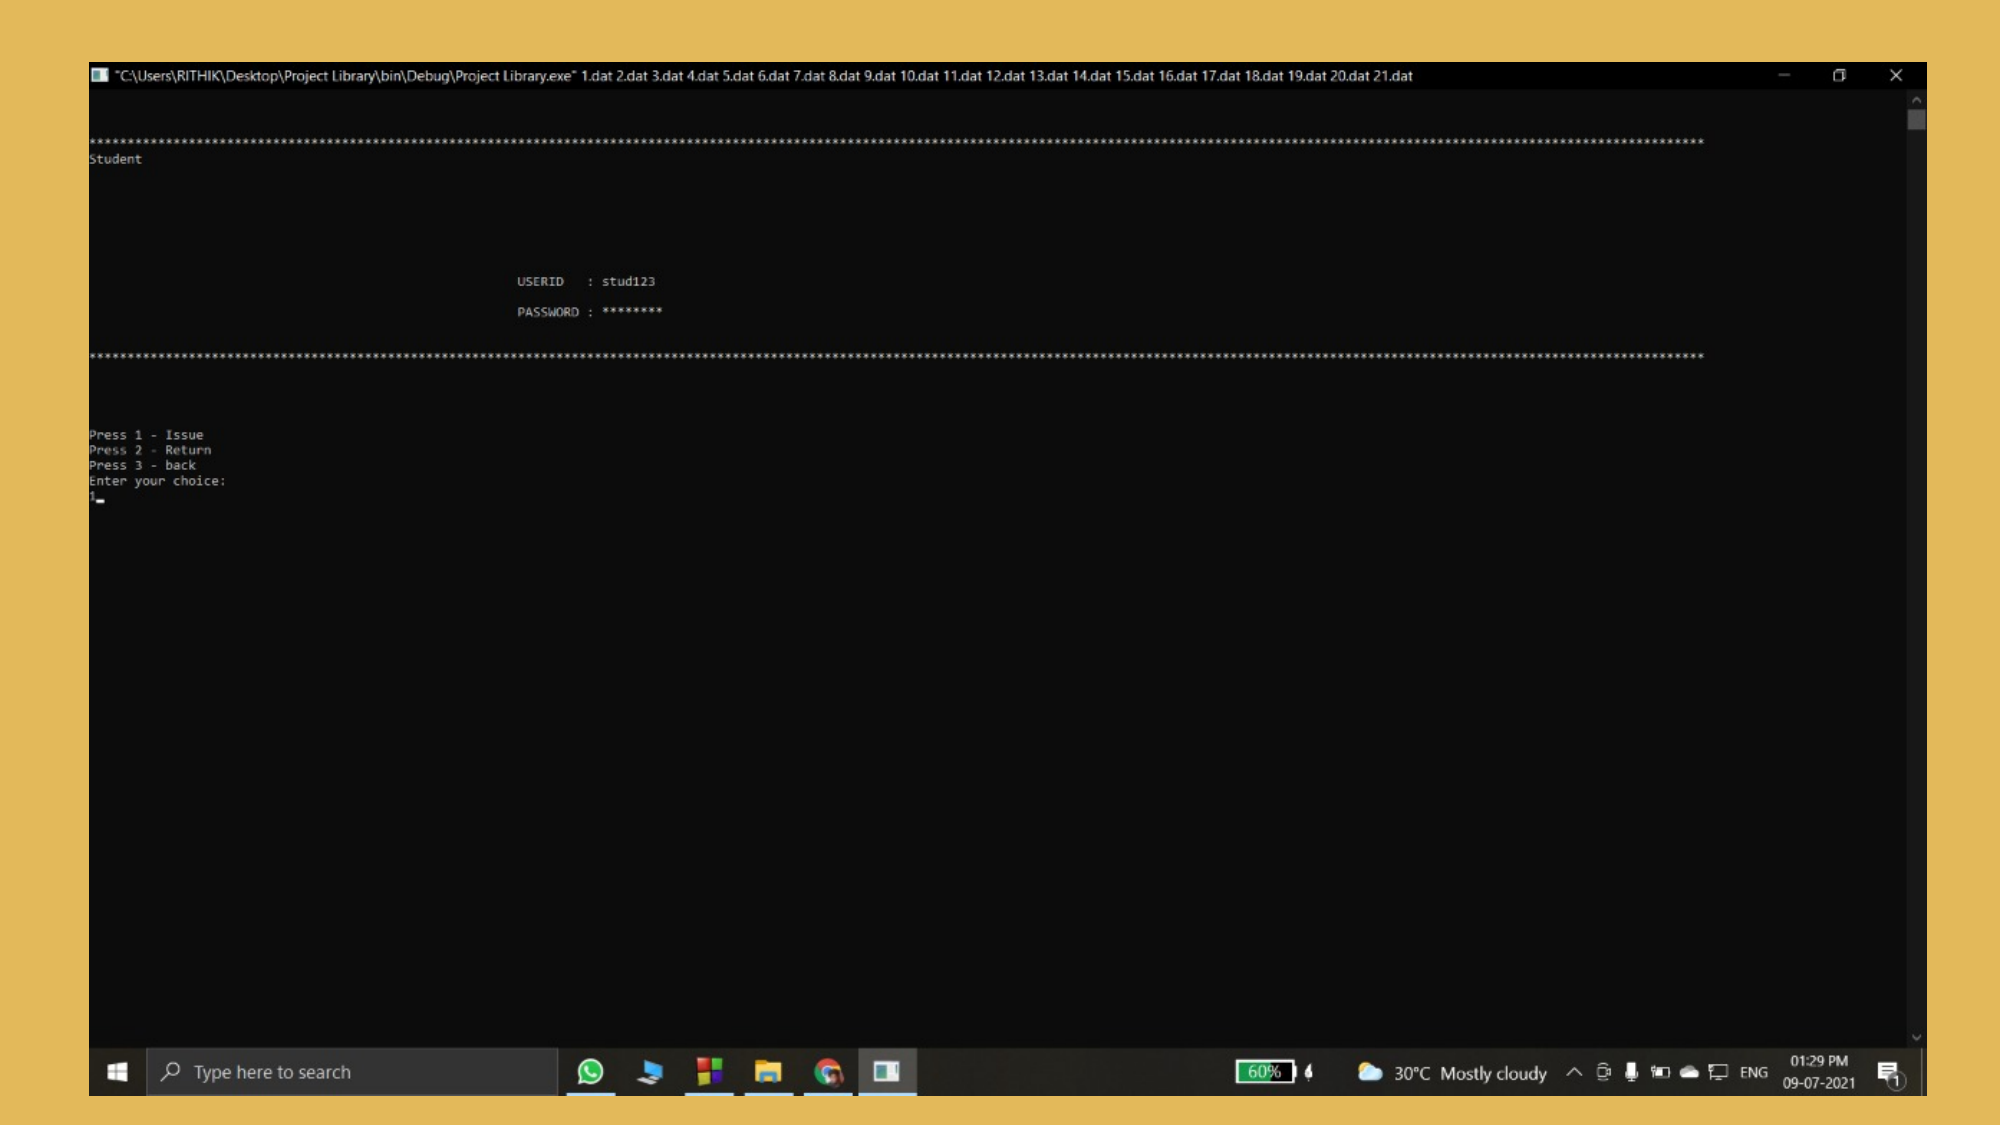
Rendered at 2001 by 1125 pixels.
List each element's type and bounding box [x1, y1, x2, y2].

picture [89, 62, 1927, 1096]
